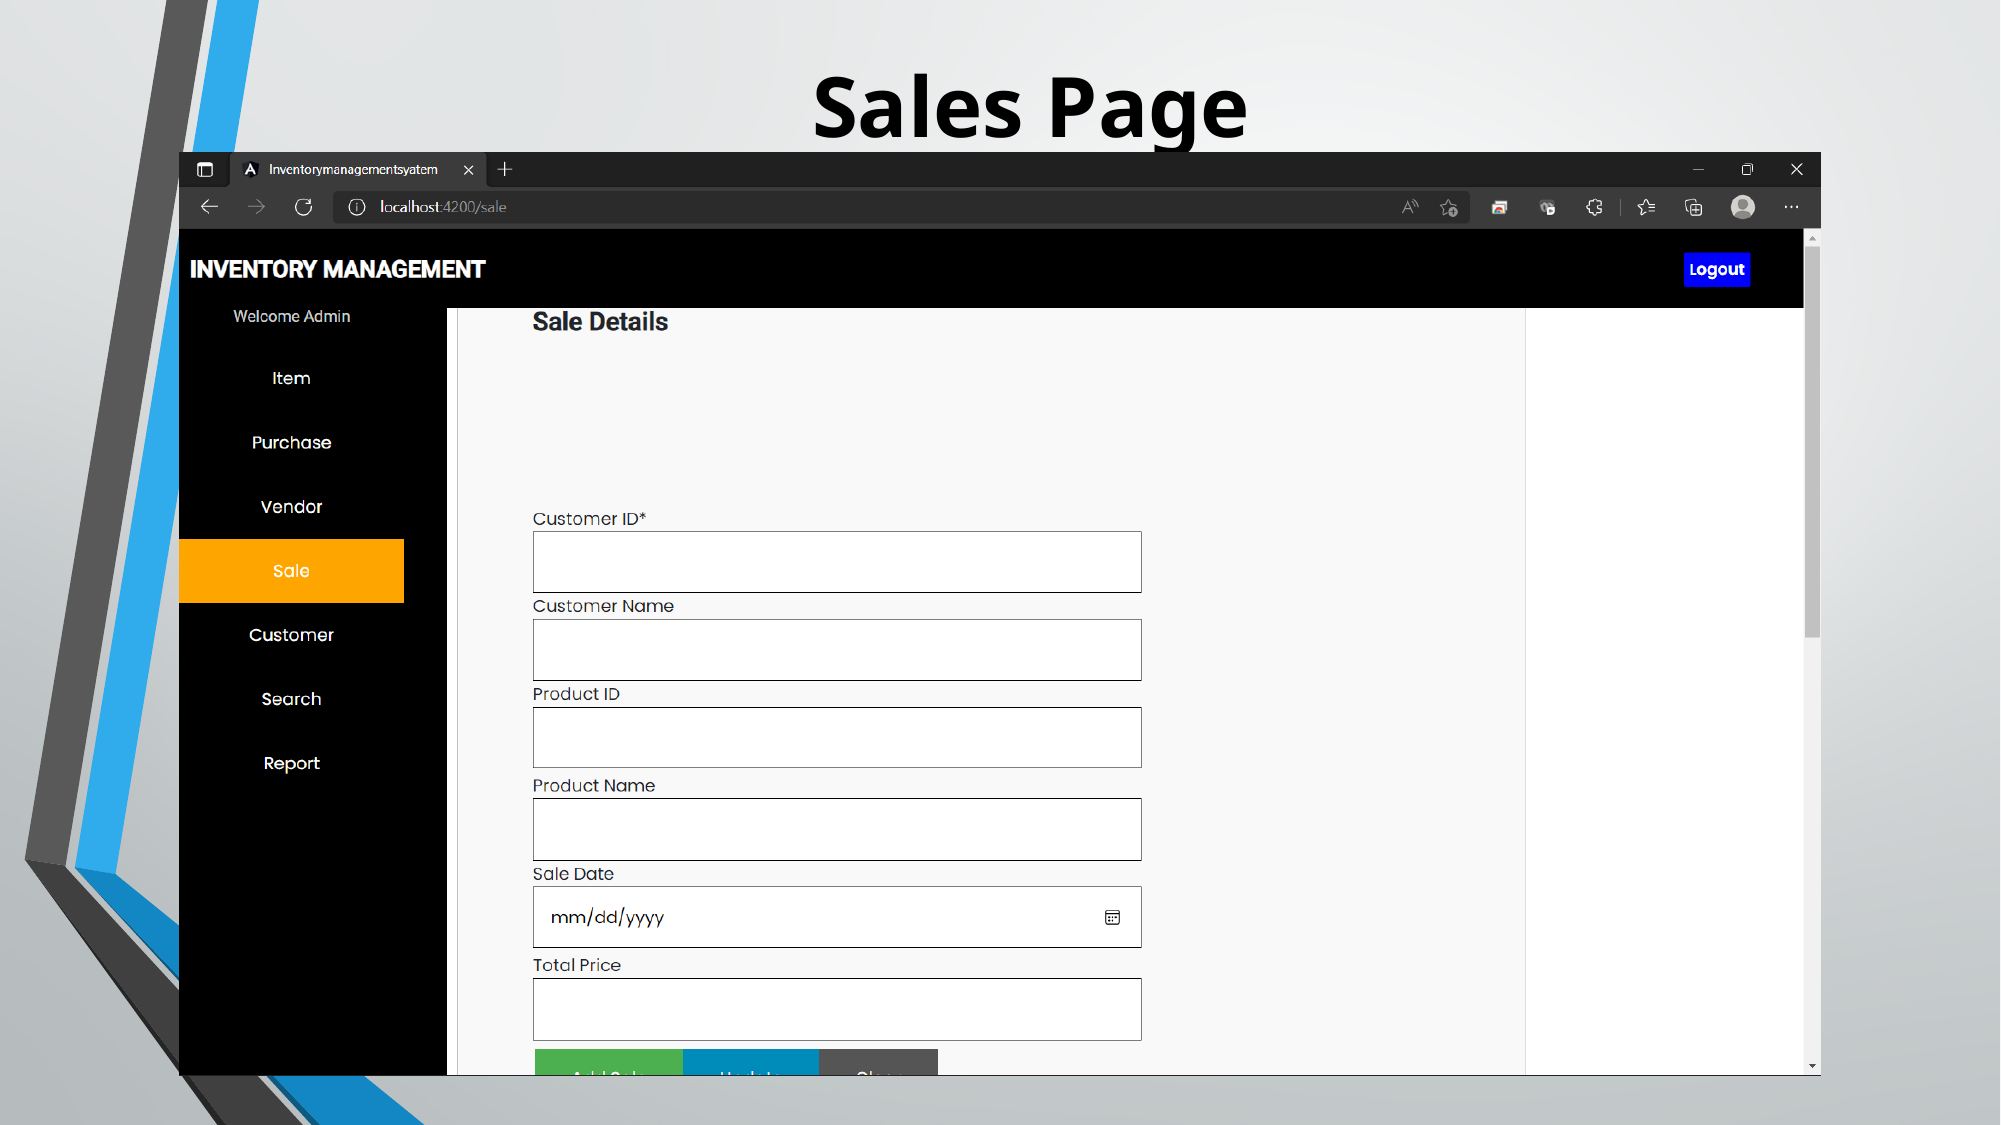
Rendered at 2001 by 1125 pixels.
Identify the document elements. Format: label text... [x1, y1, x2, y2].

title Sales Page [209, 0, 1853, 208]
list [179, 152, 1821, 1076]
